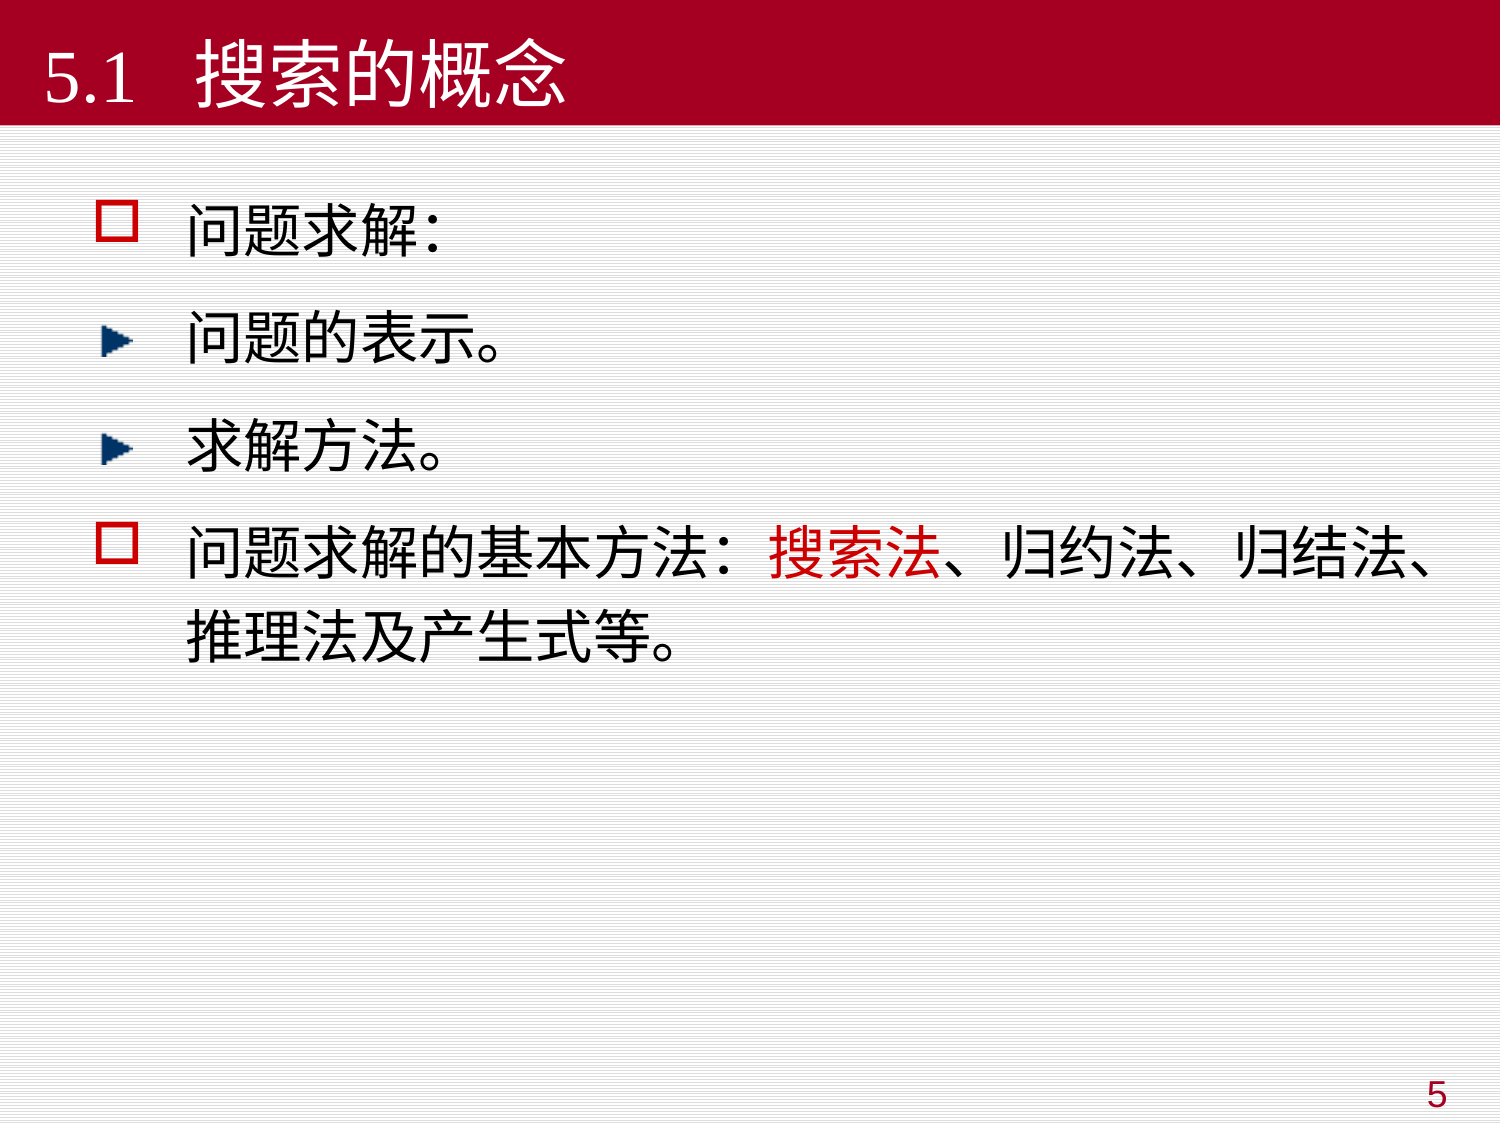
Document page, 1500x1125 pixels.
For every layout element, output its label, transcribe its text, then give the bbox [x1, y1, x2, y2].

list 问题求解： 问题的表示。 求解方法。 问题求解的基本方法：搜索法、归约法、归结法、推理法及产生式等。 [76, 172, 1448, 1059]
picture [91, 423, 133, 465]
title 5.1 搜索的概念 [0, 0, 1500, 126]
picture [91, 315, 133, 357]
slide_number 5 [1137, 1062, 1463, 1122]
